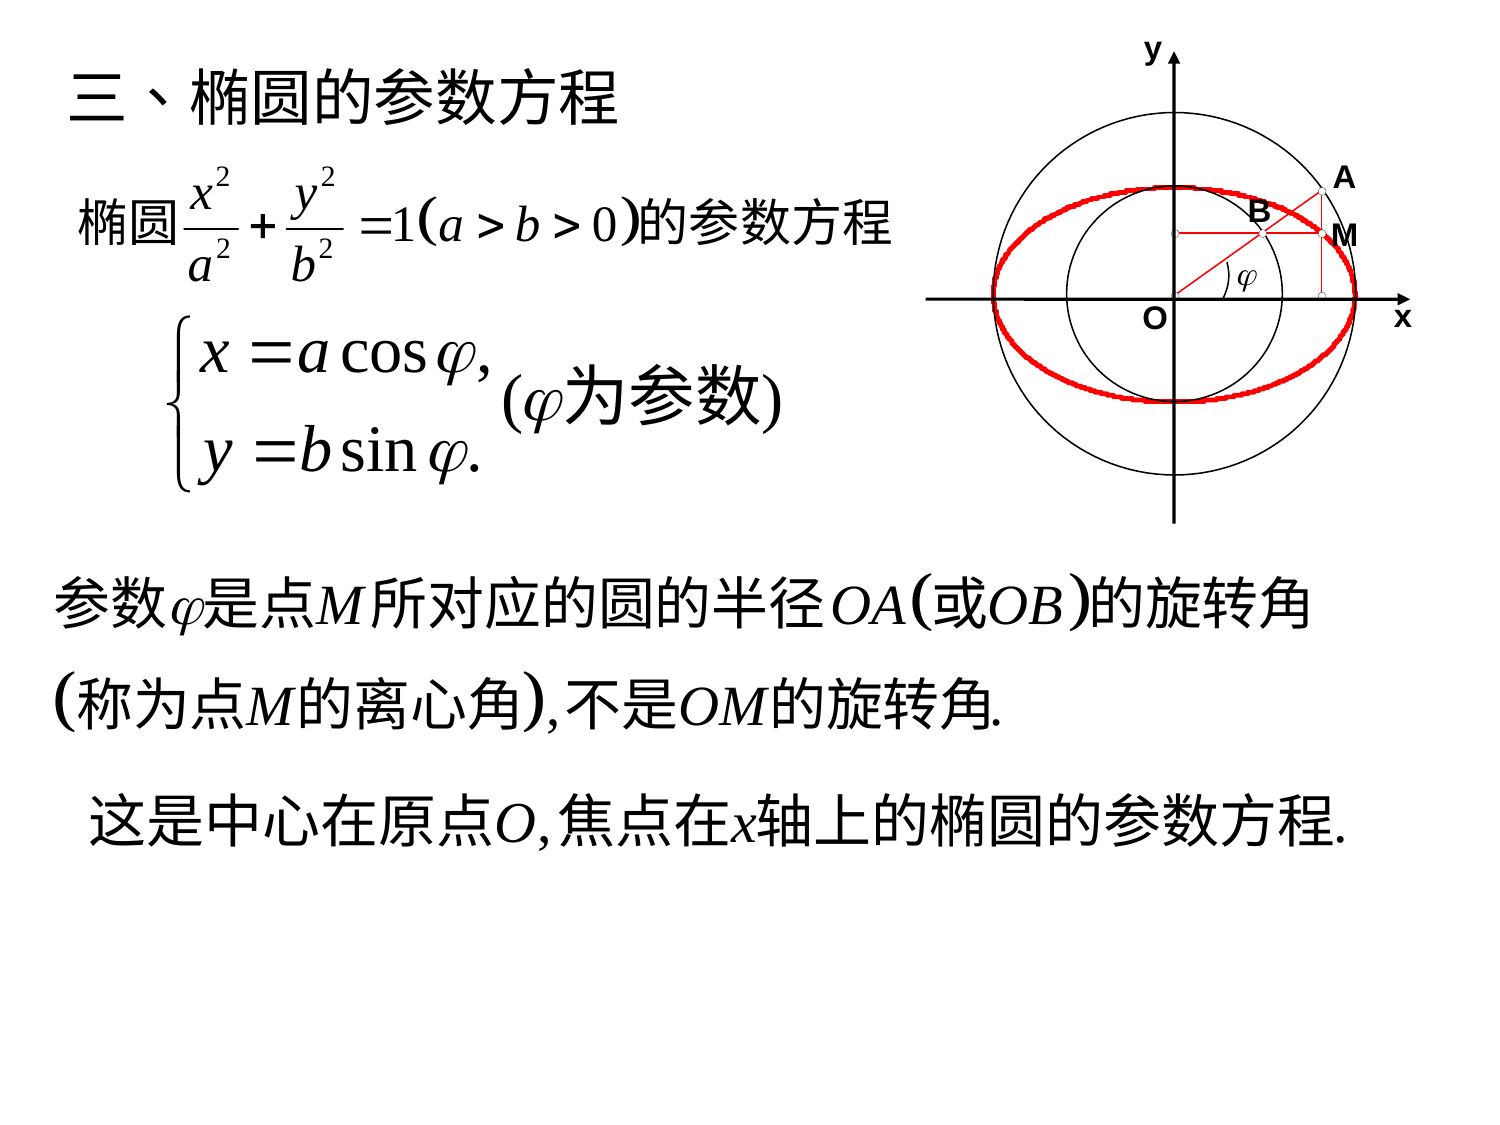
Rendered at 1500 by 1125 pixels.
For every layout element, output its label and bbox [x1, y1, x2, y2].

text_box [925, 34, 1420, 524]
text_box [46, 562, 1331, 762]
text_box [81, 784, 1354, 868]
text_box [152, 304, 795, 505]
text_box [58, 58, 634, 141]
text_box [70, 152, 902, 294]
